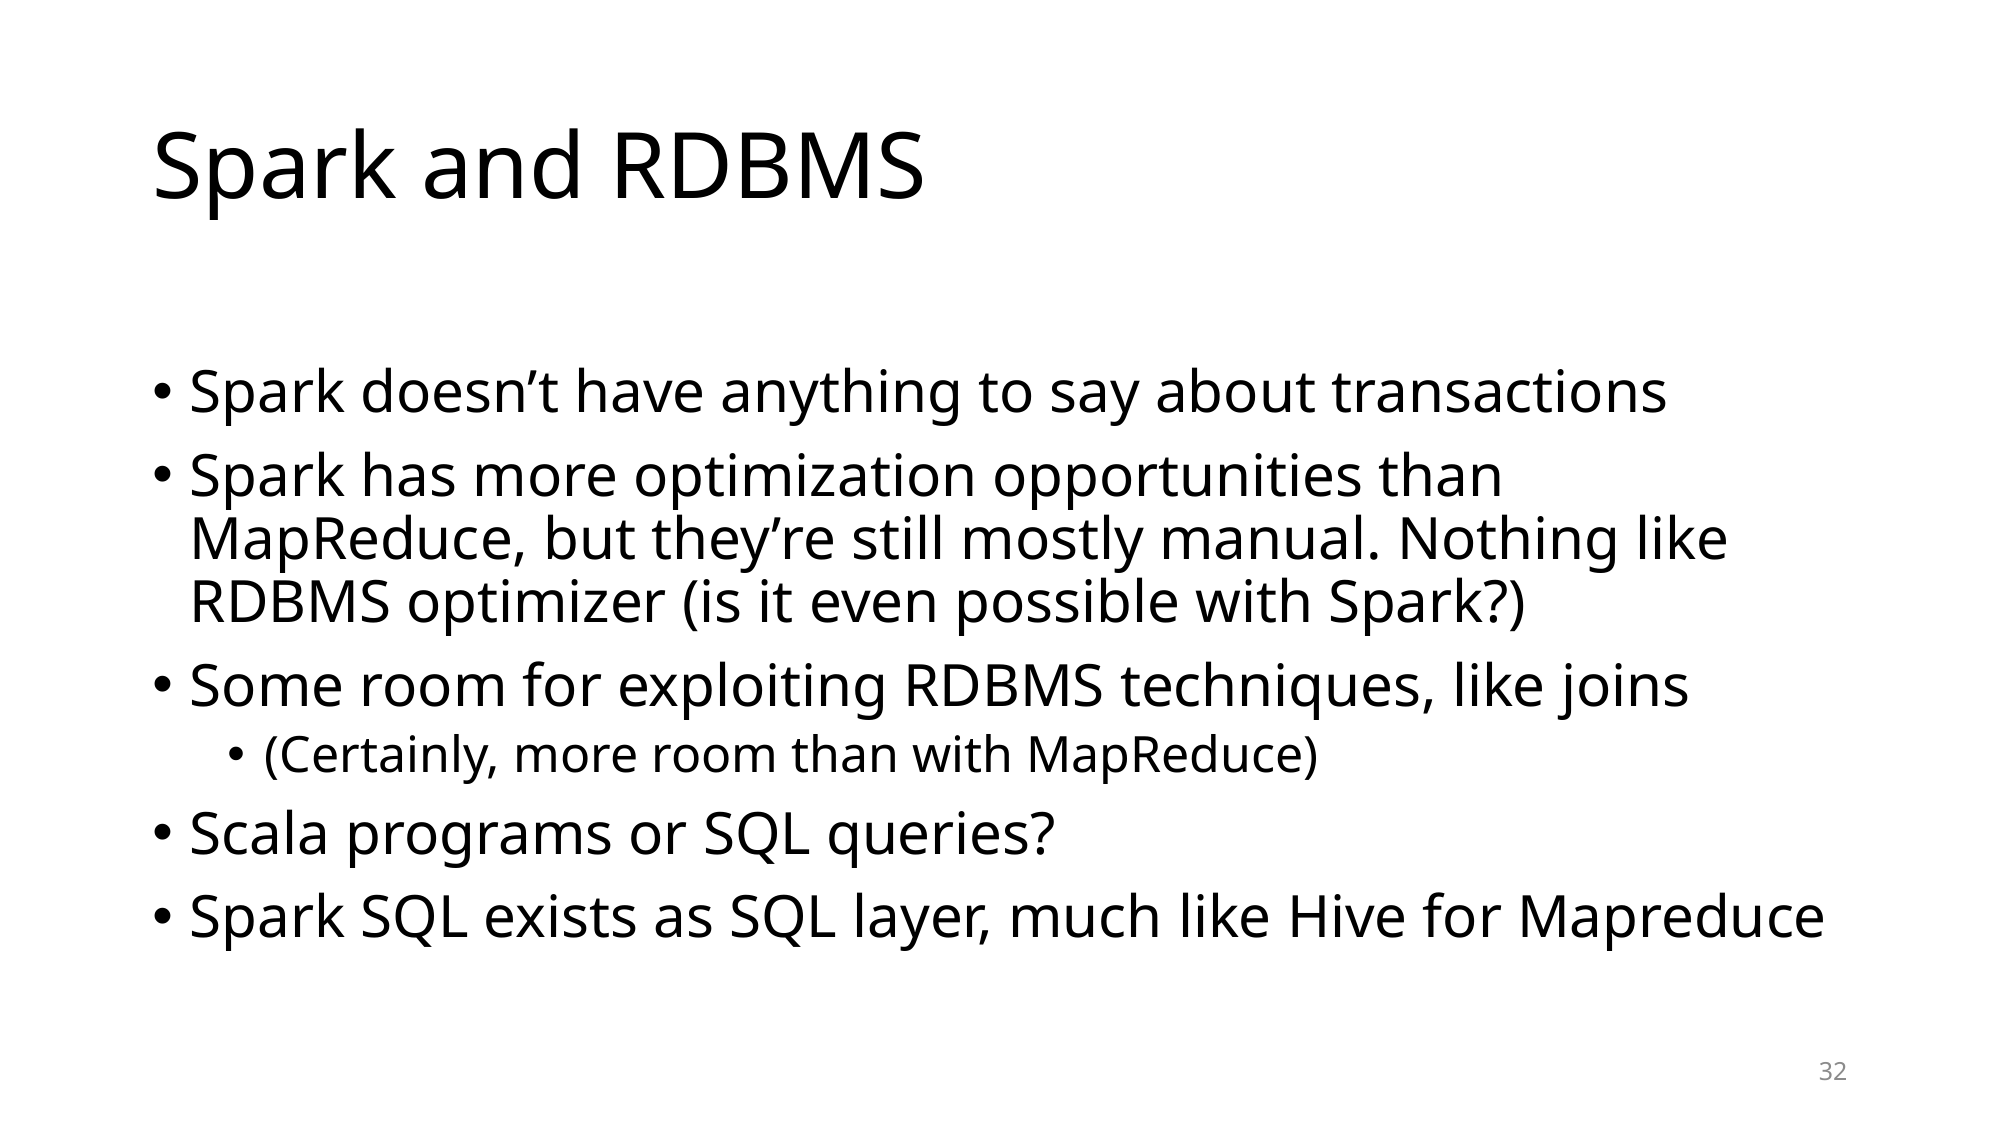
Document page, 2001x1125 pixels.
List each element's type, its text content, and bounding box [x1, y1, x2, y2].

title Spark and RDBMS [137, 59, 1863, 278]
slide_number 32 [1412, 1042, 1863, 1103]
list Spark doesn’t have anything to say about transactions Spark has more optimization opportunities than MapReduce, but they’re still mostly manual. Nothing like RDBMS optimizer (is it even possible with Spark?) Some room for exploiting RDBMS techniques, like joins (Certainly, more room than with MapReduce) Scala programs or SQL queries? Spark SQL exists as SQL layer, much like Hive for Mapreduce [137, 299, 1863, 1014]
